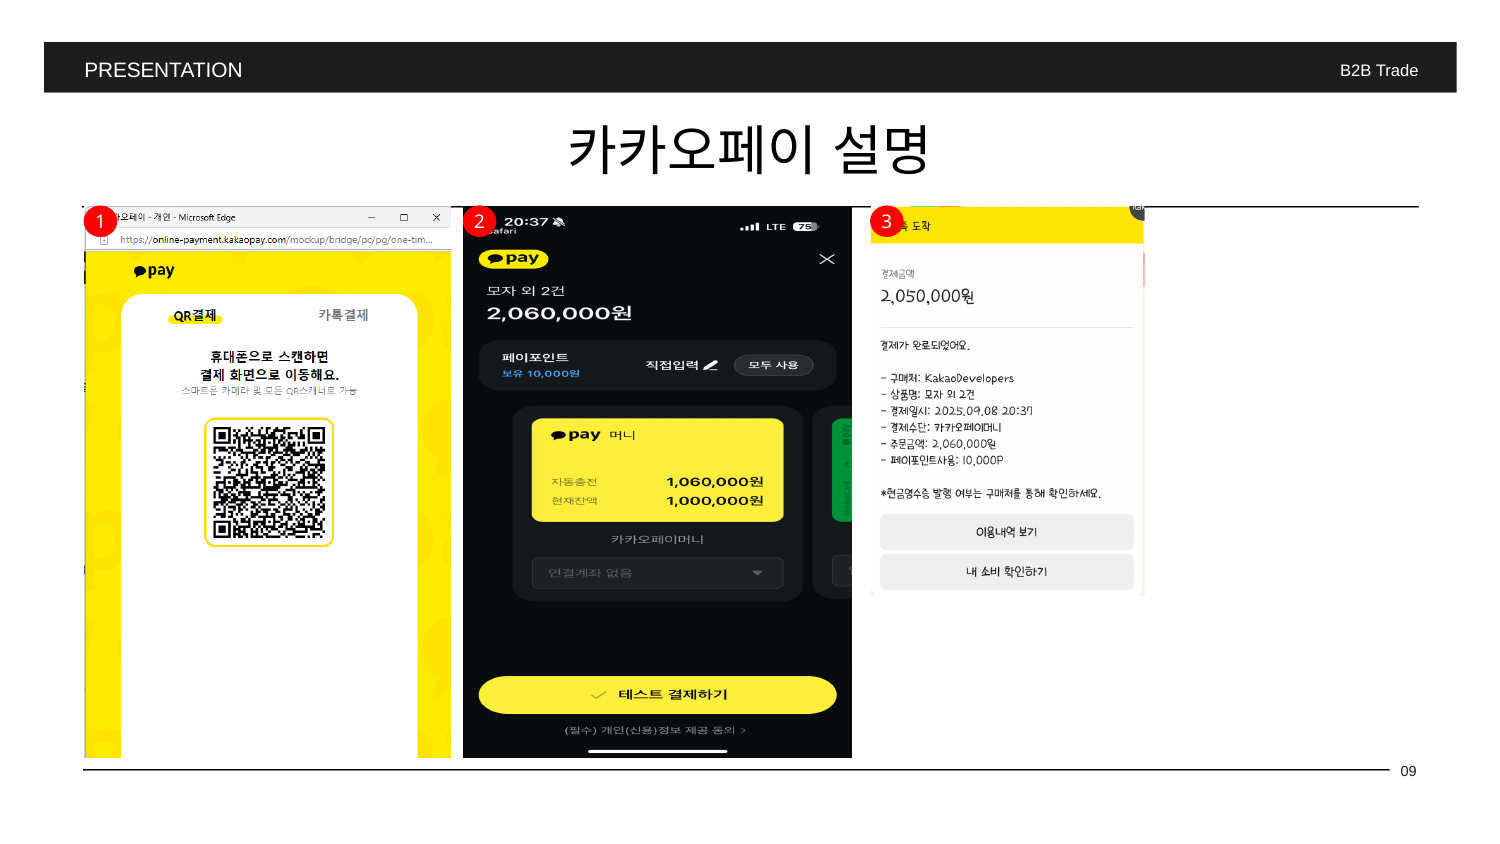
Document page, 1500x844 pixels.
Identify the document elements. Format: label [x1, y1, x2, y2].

picture [44, 95, 1456, 799]
picture [44, 42, 1457, 93]
